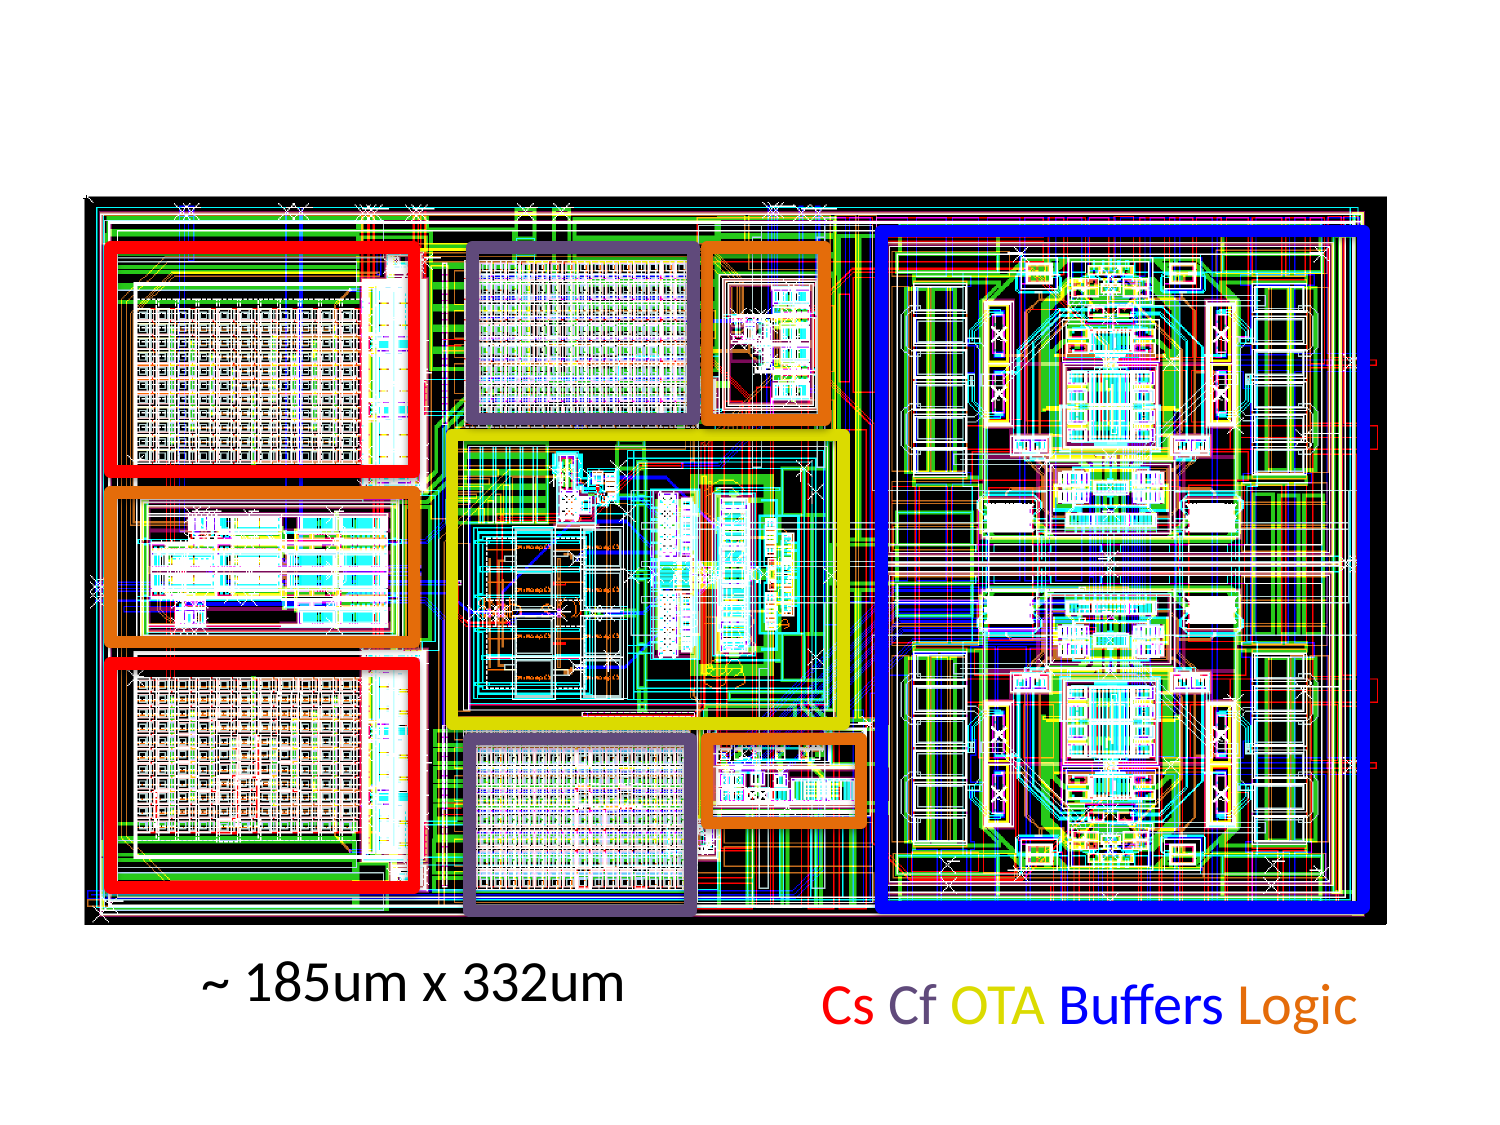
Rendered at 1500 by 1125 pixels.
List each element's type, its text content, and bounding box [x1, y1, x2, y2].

text_box Cs Cf OTA Buffers Logic [806, 958, 1387, 1044]
picture [83, 195, 1388, 926]
text_box ~ 185um x 332um [186, 936, 642, 1021]
